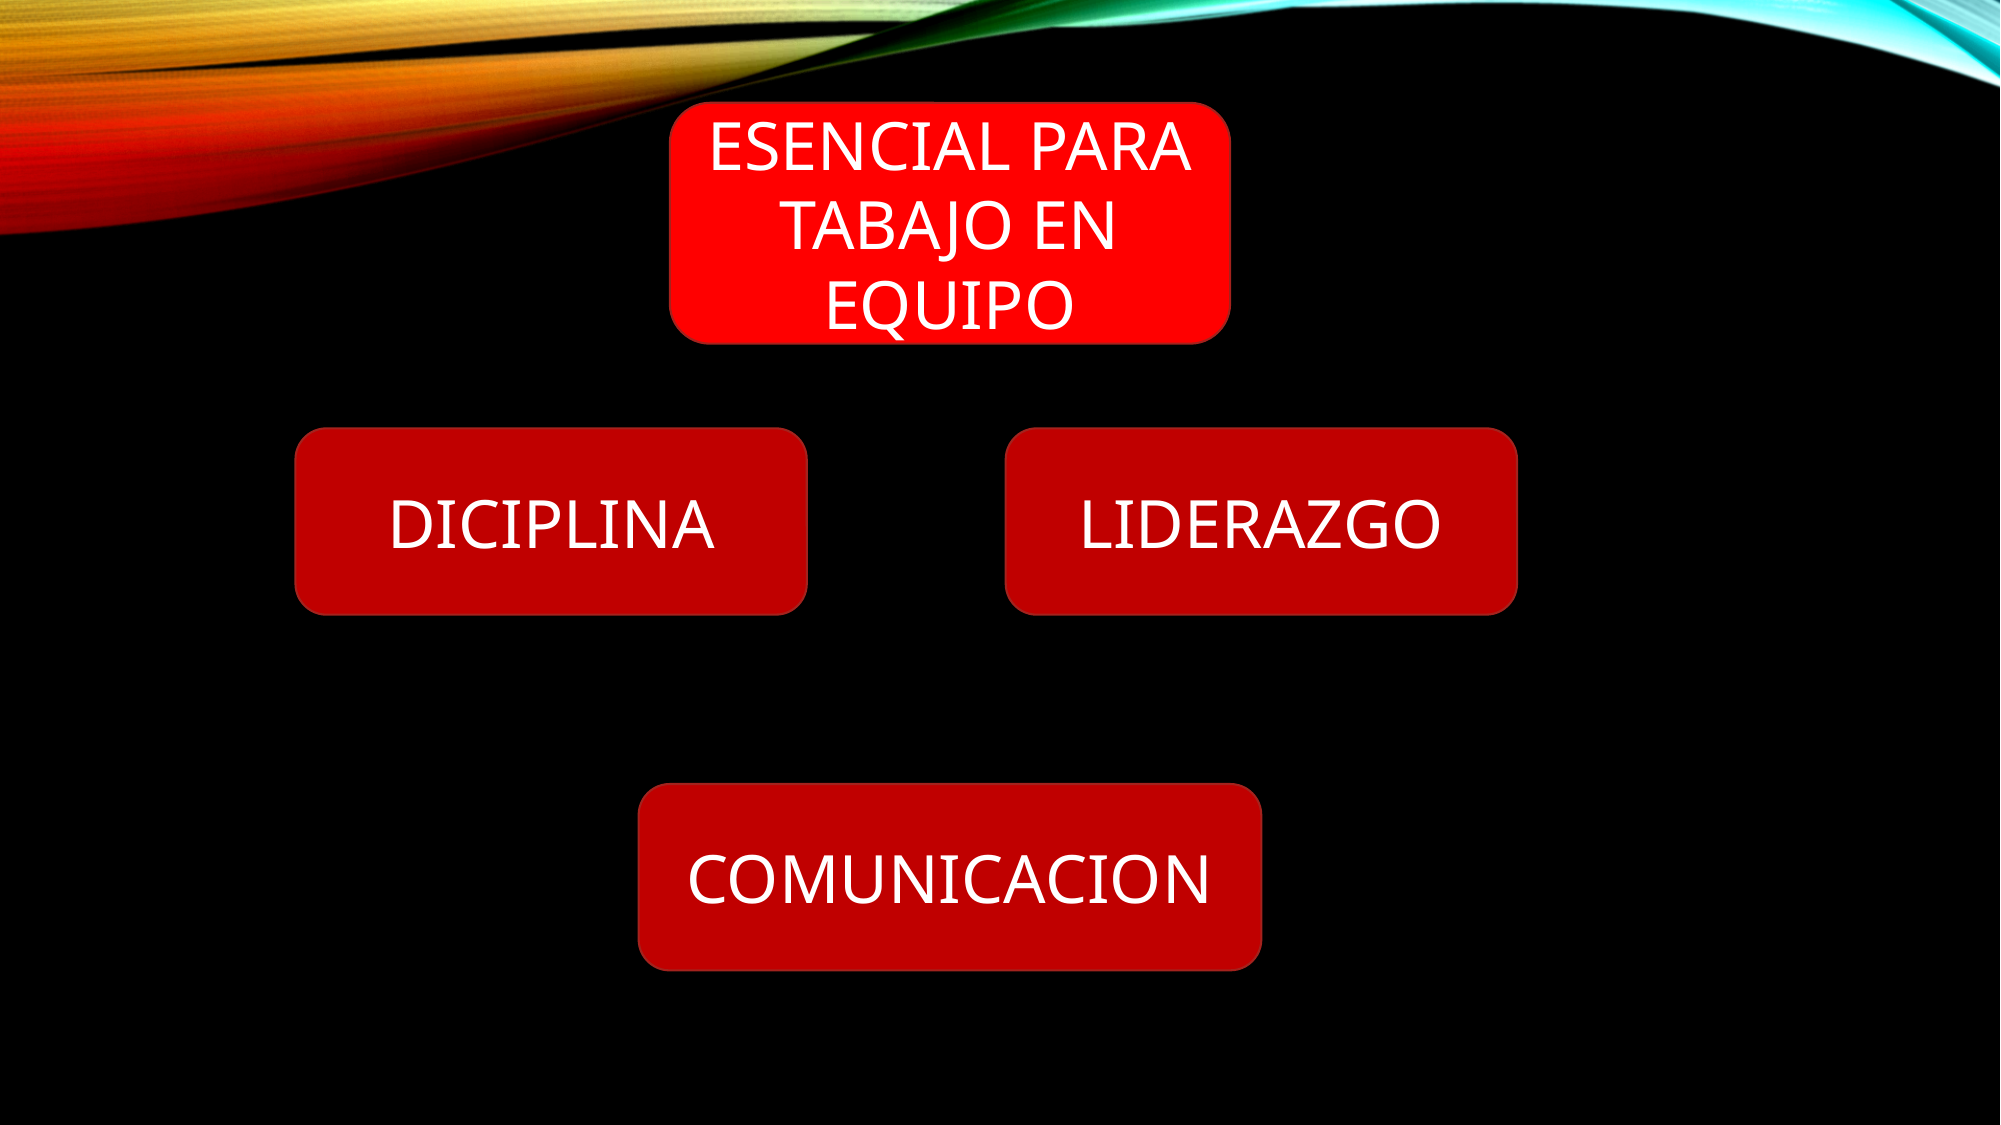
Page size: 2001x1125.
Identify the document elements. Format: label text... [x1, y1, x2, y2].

picture [0, 0, 2000, 237]
text_box DICIPLINA [294, 427, 808, 616]
text_box LIDERAZGO [1004, 427, 1519, 616]
text_box ESENCIAL PARA TABAJO EN EQUIPO [668, 101, 1232, 345]
text_box COMUNICACION [637, 782, 1263, 972]
